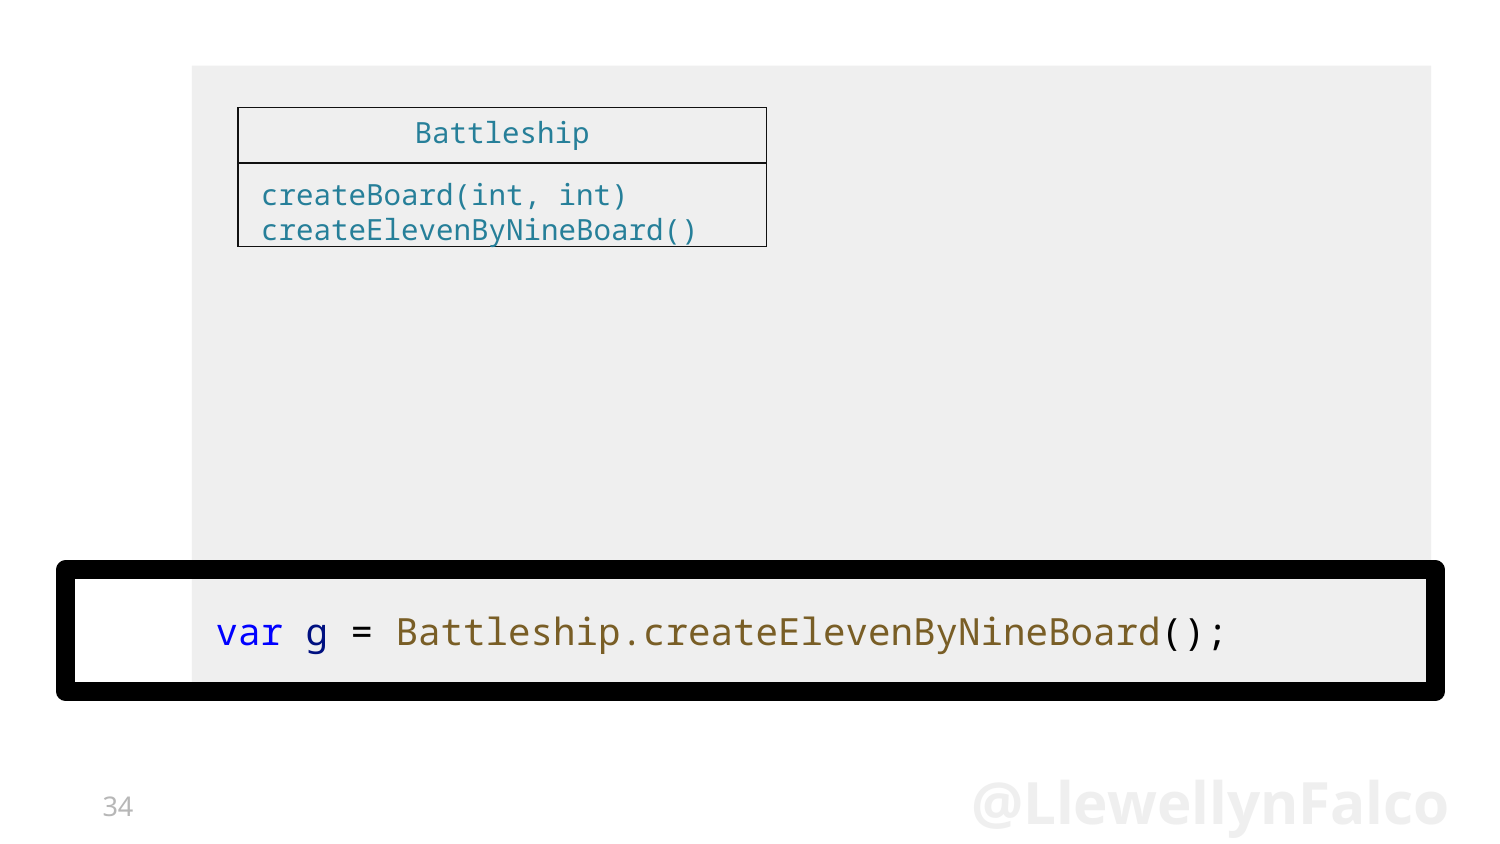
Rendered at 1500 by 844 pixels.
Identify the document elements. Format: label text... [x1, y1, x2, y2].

slide_number 34 [87, 773, 178, 839]
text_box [226, 107, 767, 268]
title var g = Battleship.createElevenByNineBoard(); [56, 560, 1445, 701]
